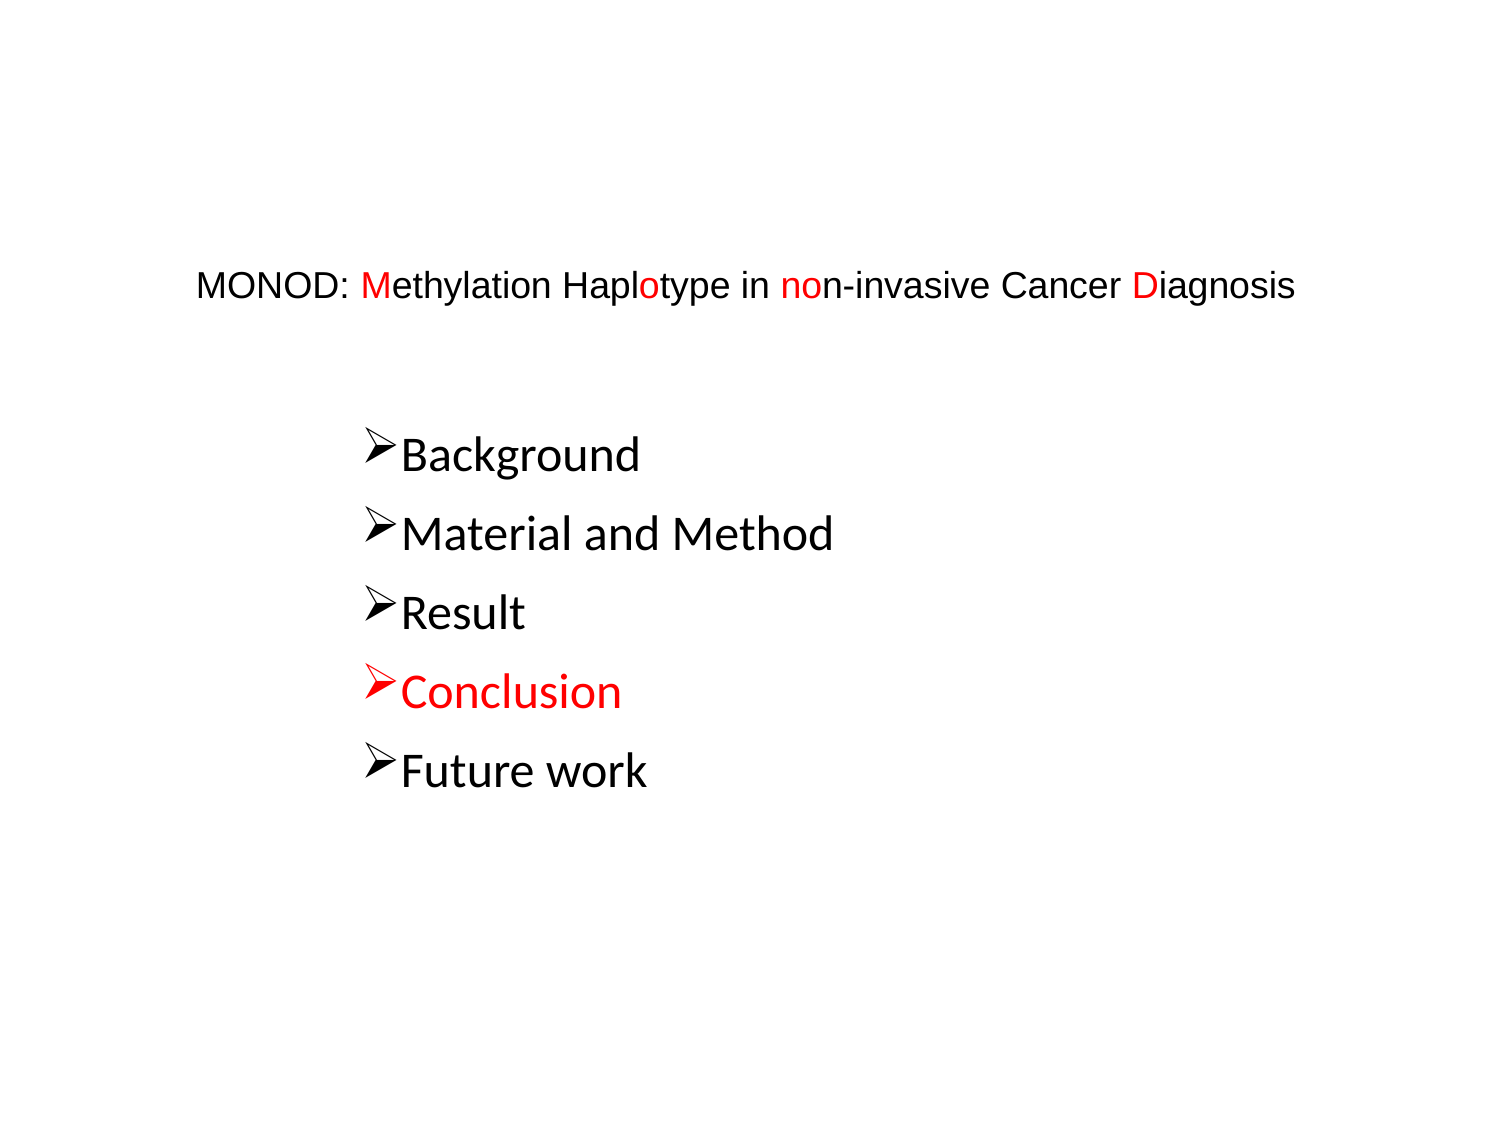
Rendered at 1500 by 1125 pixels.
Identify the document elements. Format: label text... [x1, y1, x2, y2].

text_box MONOD: Methylation Haplotype in non-invasive Cancer Diagnosis [180, 253, 1322, 314]
text_box Background Material and Method Result Conclusion Future work [346, 414, 935, 805]
